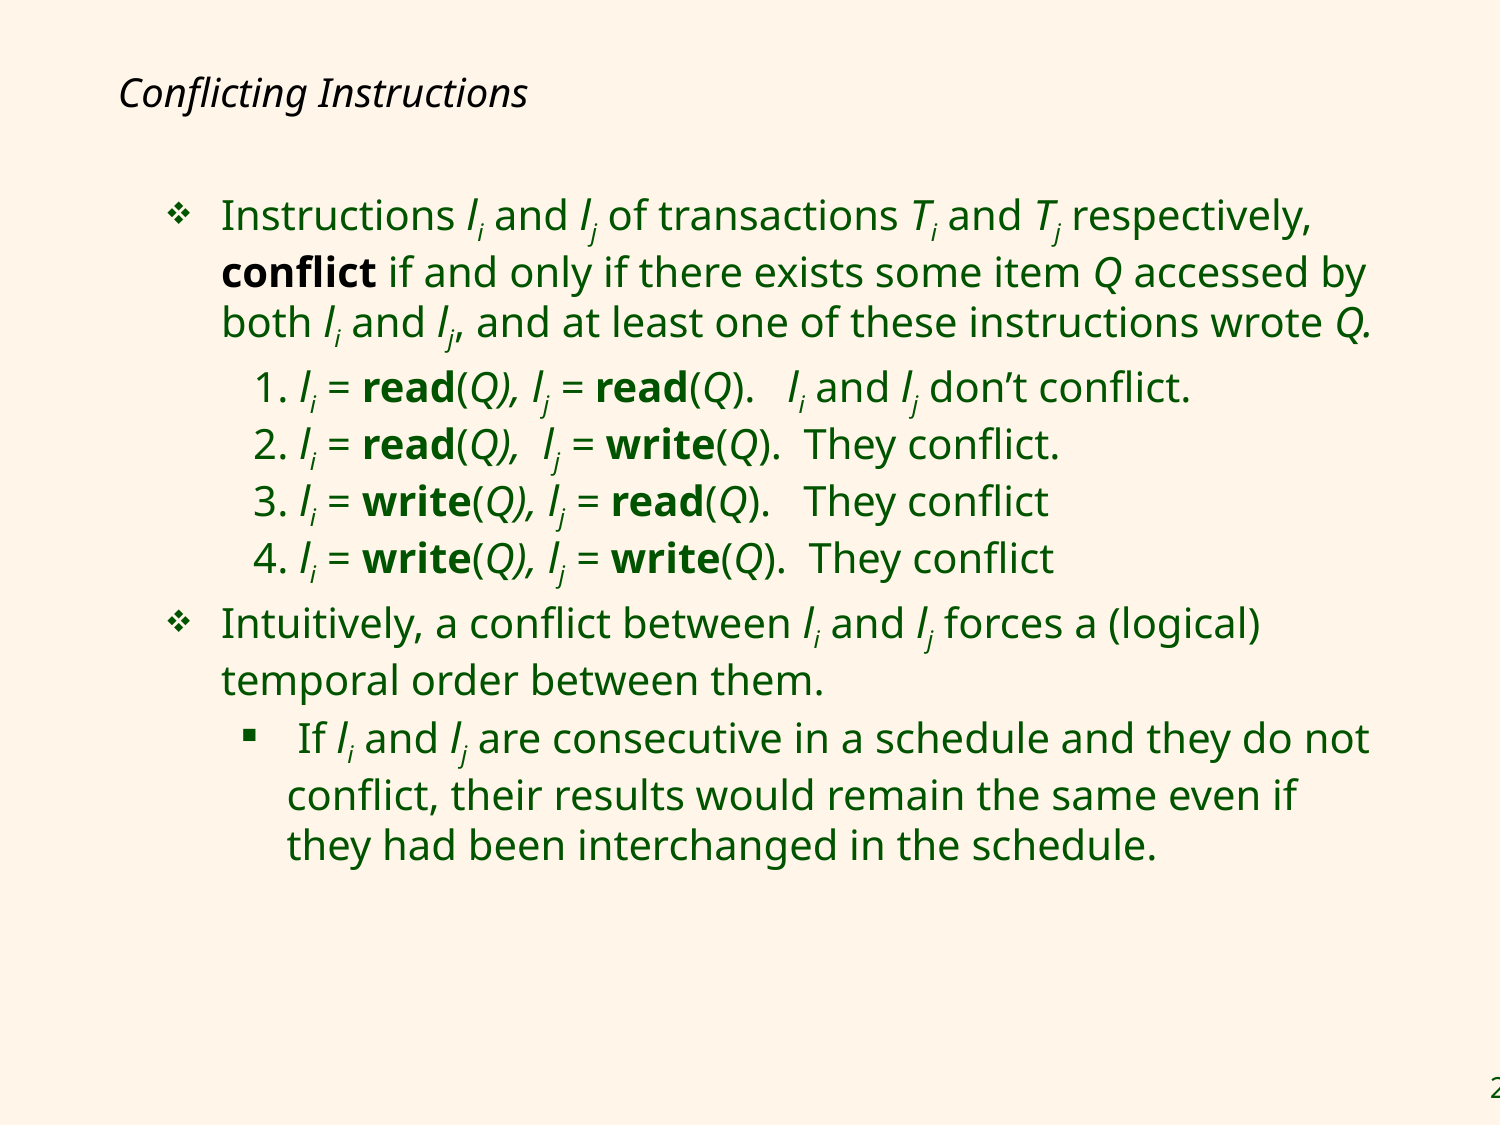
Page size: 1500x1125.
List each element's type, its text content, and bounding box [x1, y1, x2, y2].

list Instructions li and lj of transactions Ti and Tj respectively, conflict if and only if there exists some item Q accessed by both li and lj, and at least one of these instructions wrote Q. 1. li = read(Q), lj = read(Q). li and lj don’t conflict. 2. li = read(Q), lj = write(Q). They conflict. 3. li = write(Q), lj = read(Q). They conflict 4. li = write(Q), lj = write(Q). They conflict Intuitively, a conflict between li and lj forces a (logical) temporal order between them. If li and lj are consecutive in a schedule and they do not conflict, their results would remain the same even if they had been interchanged in the schedule. [150, 181, 1407, 1017]
title Conflicting Instructions [103, 59, 1397, 123]
